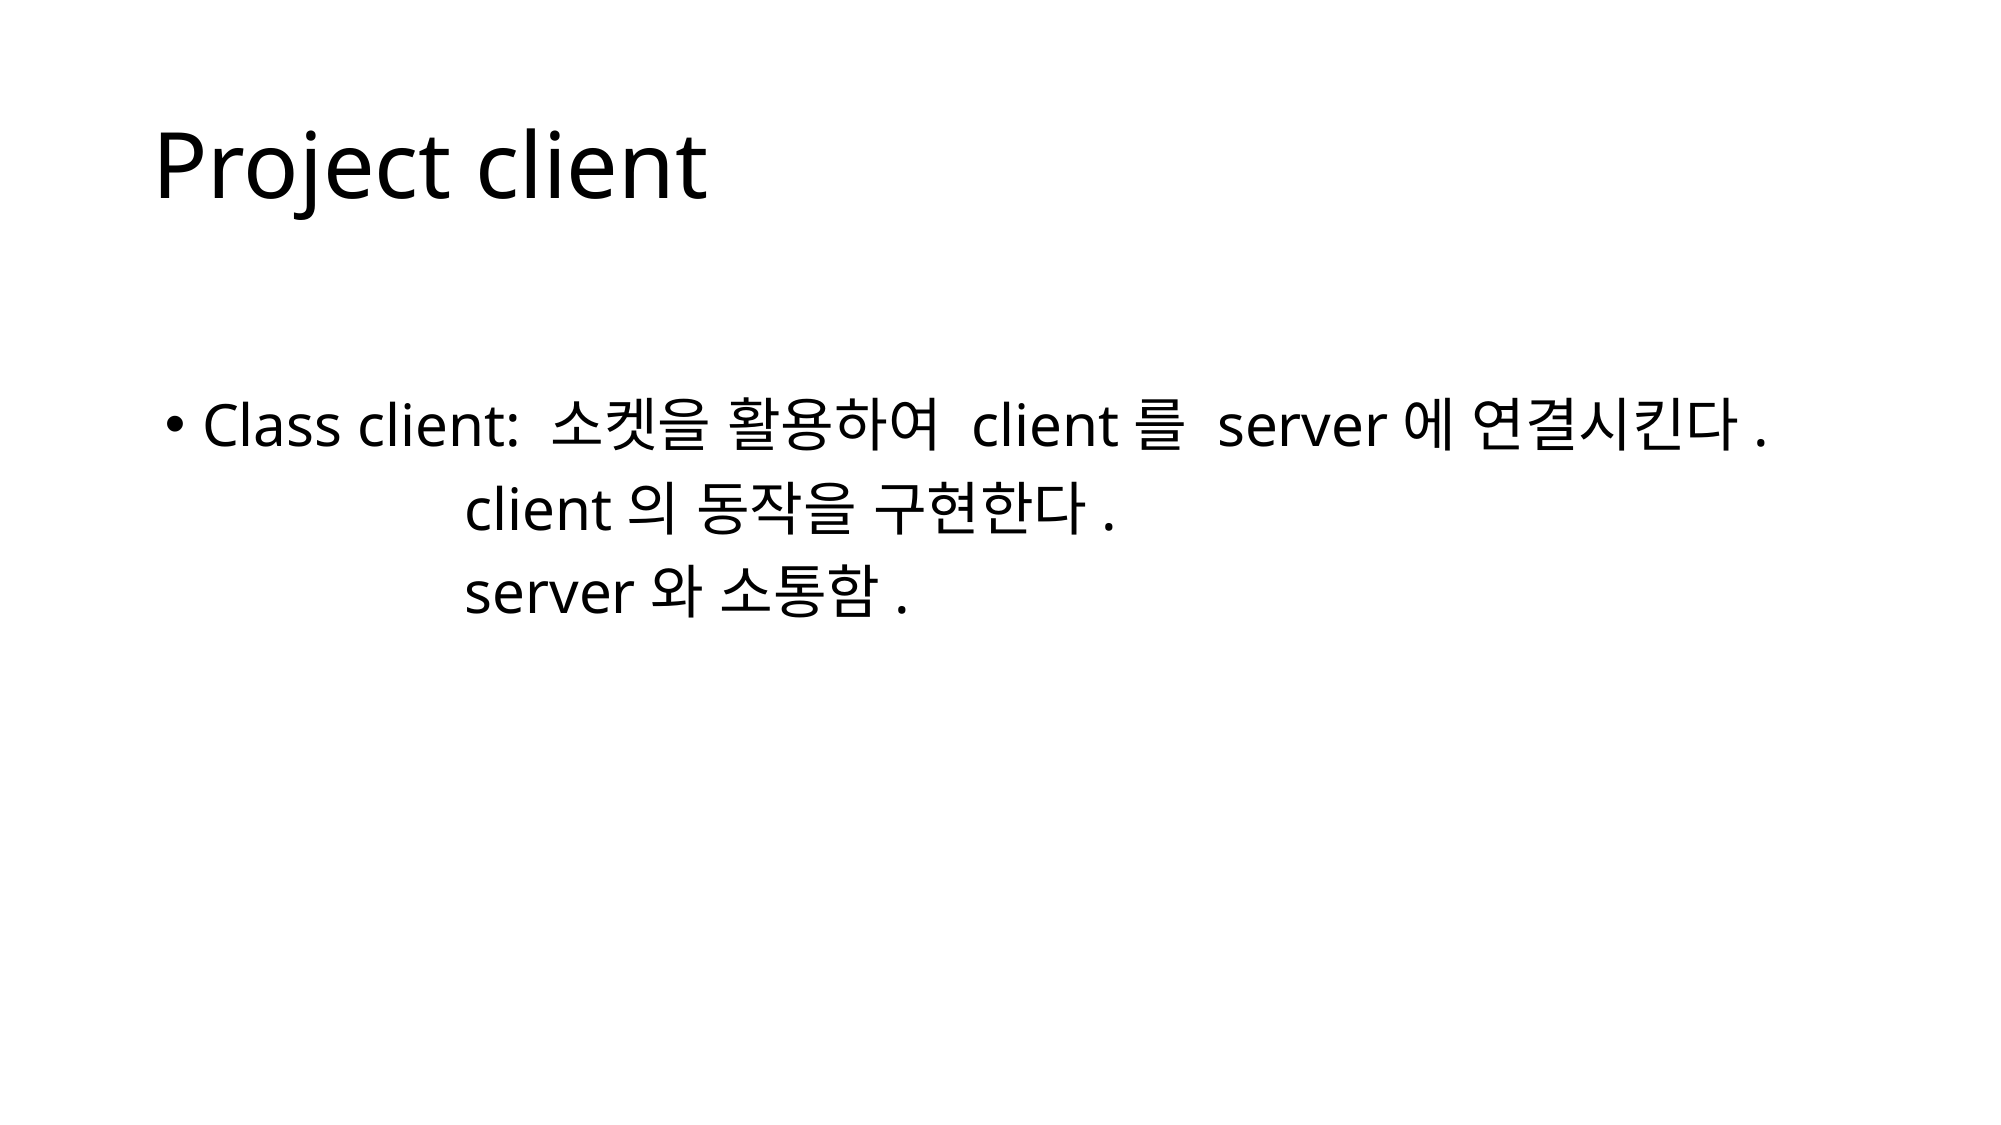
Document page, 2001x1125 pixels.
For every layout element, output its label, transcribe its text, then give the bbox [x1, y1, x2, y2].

list Class client: 소켓을 활용하여 client를 server에 연결시킨다. client의 동작을 구현한다. server와 소통함. [149, 388, 1850, 950]
title Project client [137, 59, 1863, 278]
